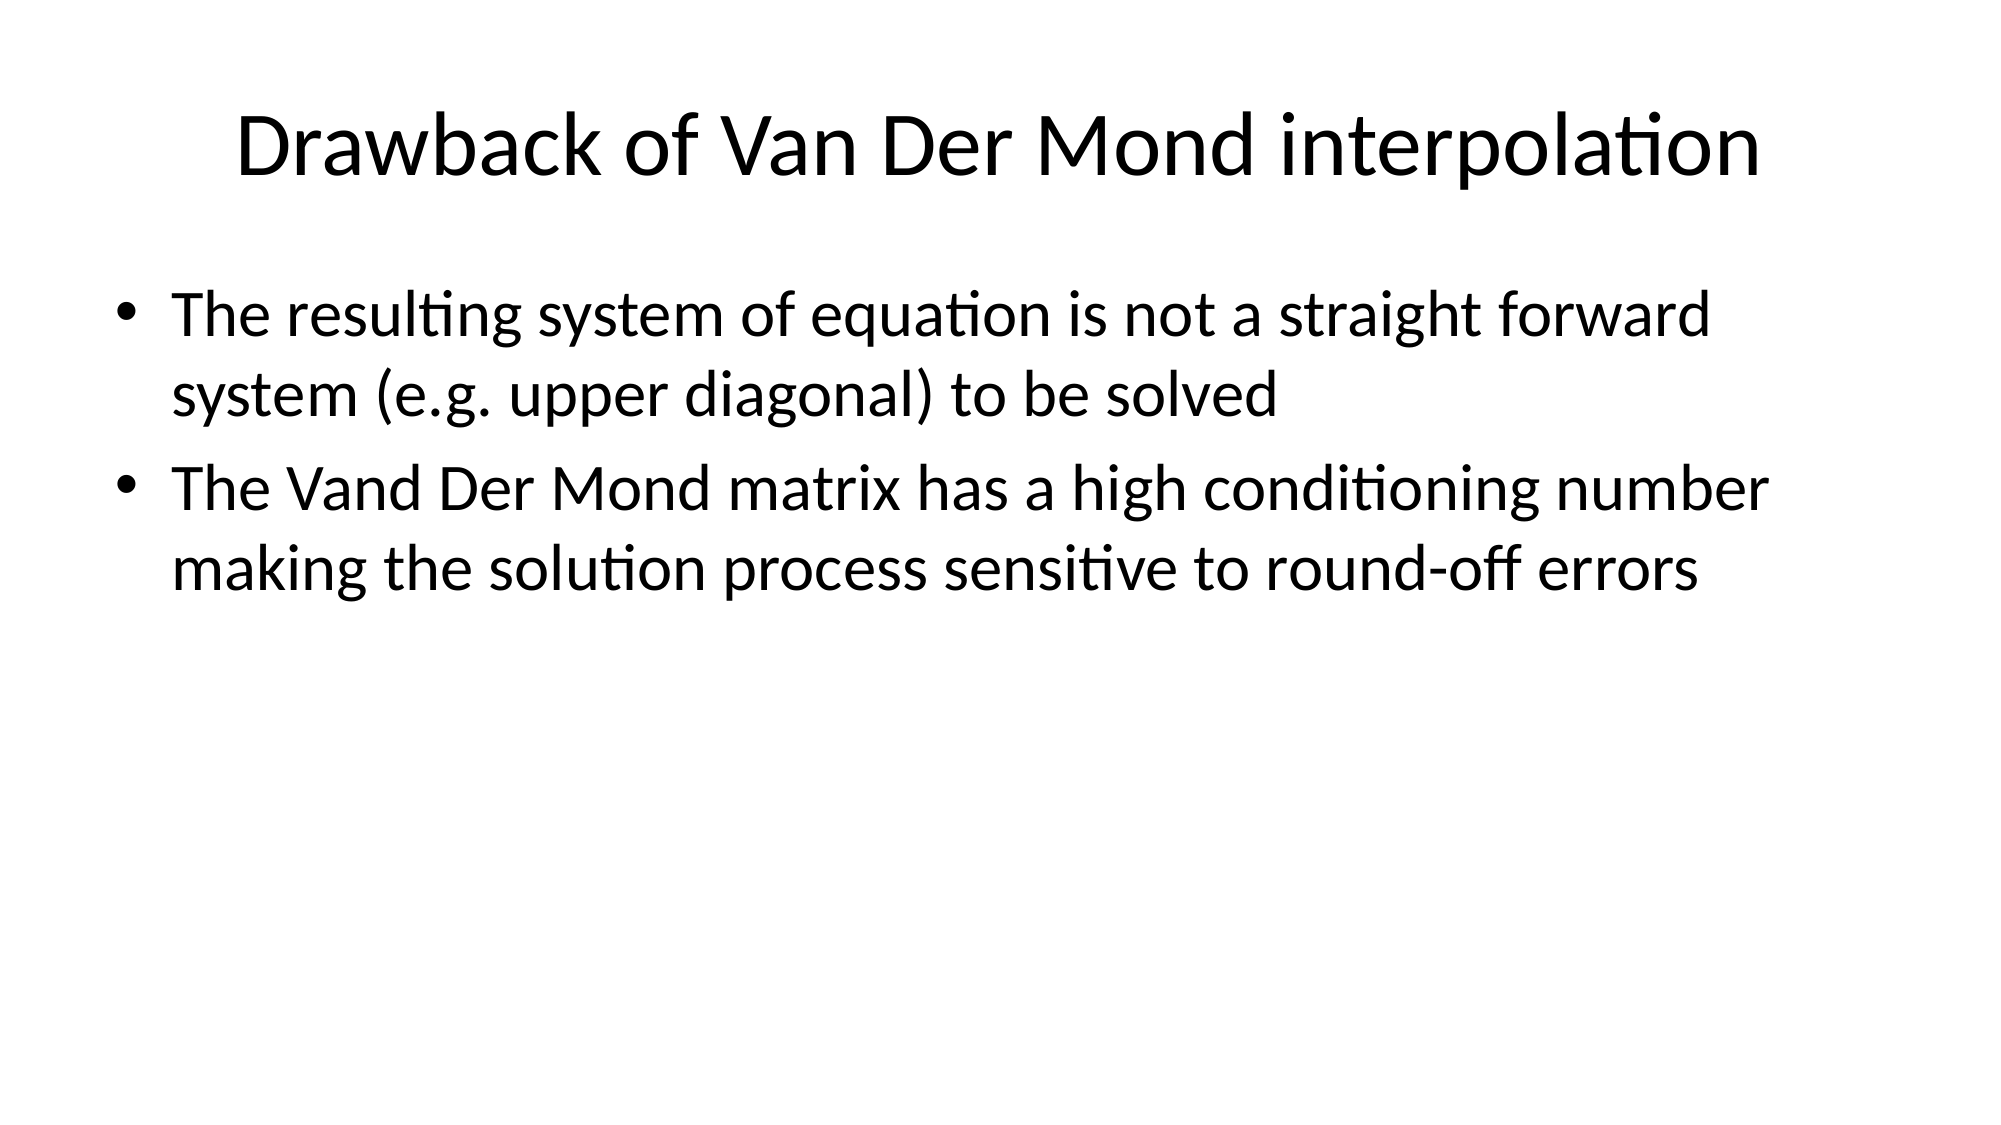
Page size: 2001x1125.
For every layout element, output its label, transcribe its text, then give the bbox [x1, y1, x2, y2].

list The resulting system of equation is not a straight forward system (e.g. upper diagonal) to be solved The Vand Der Mond matrix has a high conditioning number making the solution process sensitive to round-off errors [99, 262, 1900, 1005]
title Drawback of Van Der Mond interpolation [99, 45, 1900, 233]
